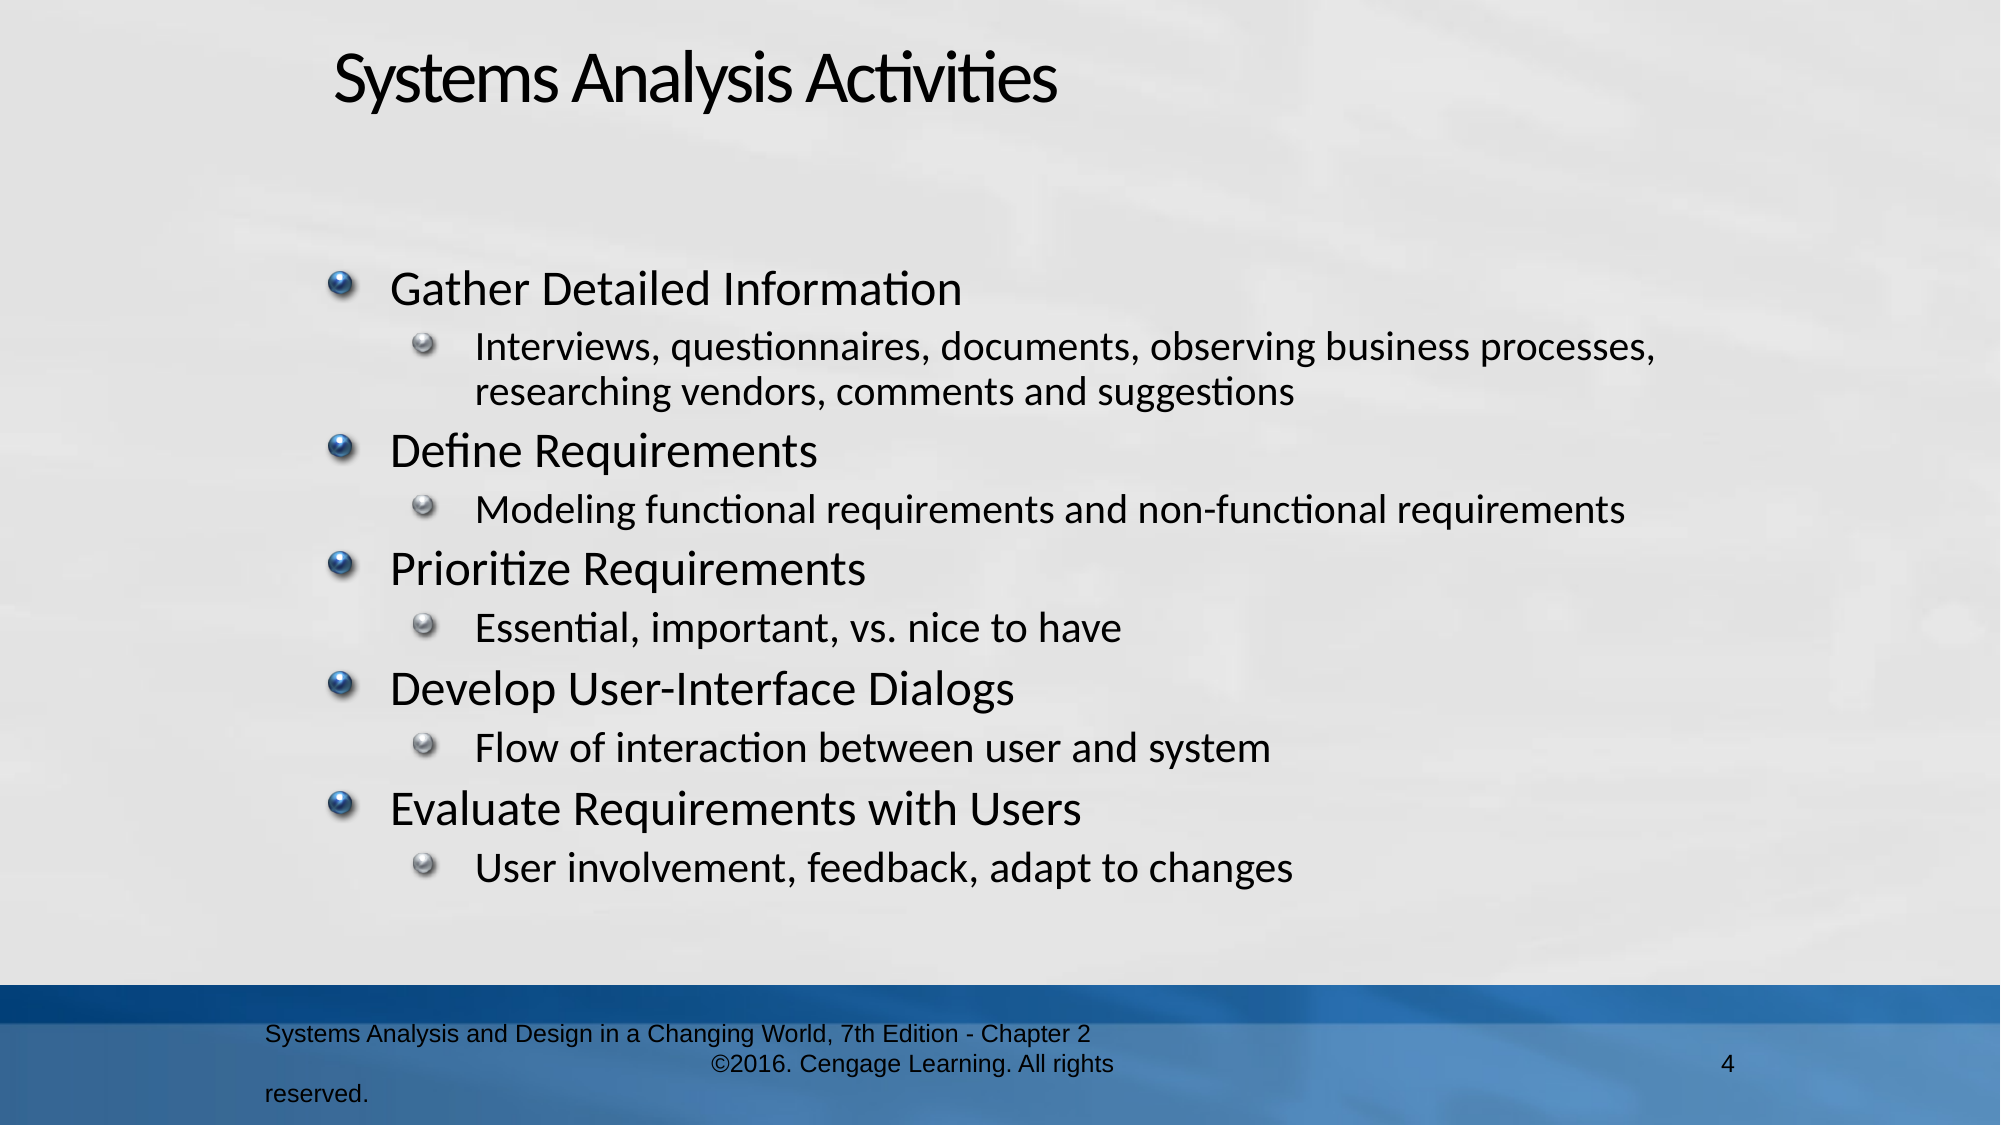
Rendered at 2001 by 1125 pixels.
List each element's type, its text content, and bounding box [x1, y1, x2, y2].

title Systems Analysis Activities [333, 37, 2000, 120]
footer Systems Analysis and Design in a Changing World, 7th Edition - Chapter 2 ©2016. Cengage Learning. All rights reserved. [249, 1025, 1150, 1100]
slide_number 4 [1562, 1025, 1750, 1100]
picture [0, 0, 2001, 1125]
list Gather Detailed Information Interviews, questionnaires, documents, observing business processes, researching vendors, comments and suggestions Define Requirements Modeling functional requirements and non-functional requirements Prioritize Requirements Essential, important, vs. nice to have Develop User-Interface Dialogs Flow of interaction between user and system Evaluate Requirements with Users User involvement, feedback, adapt to changes [324, 262, 1675, 916]
